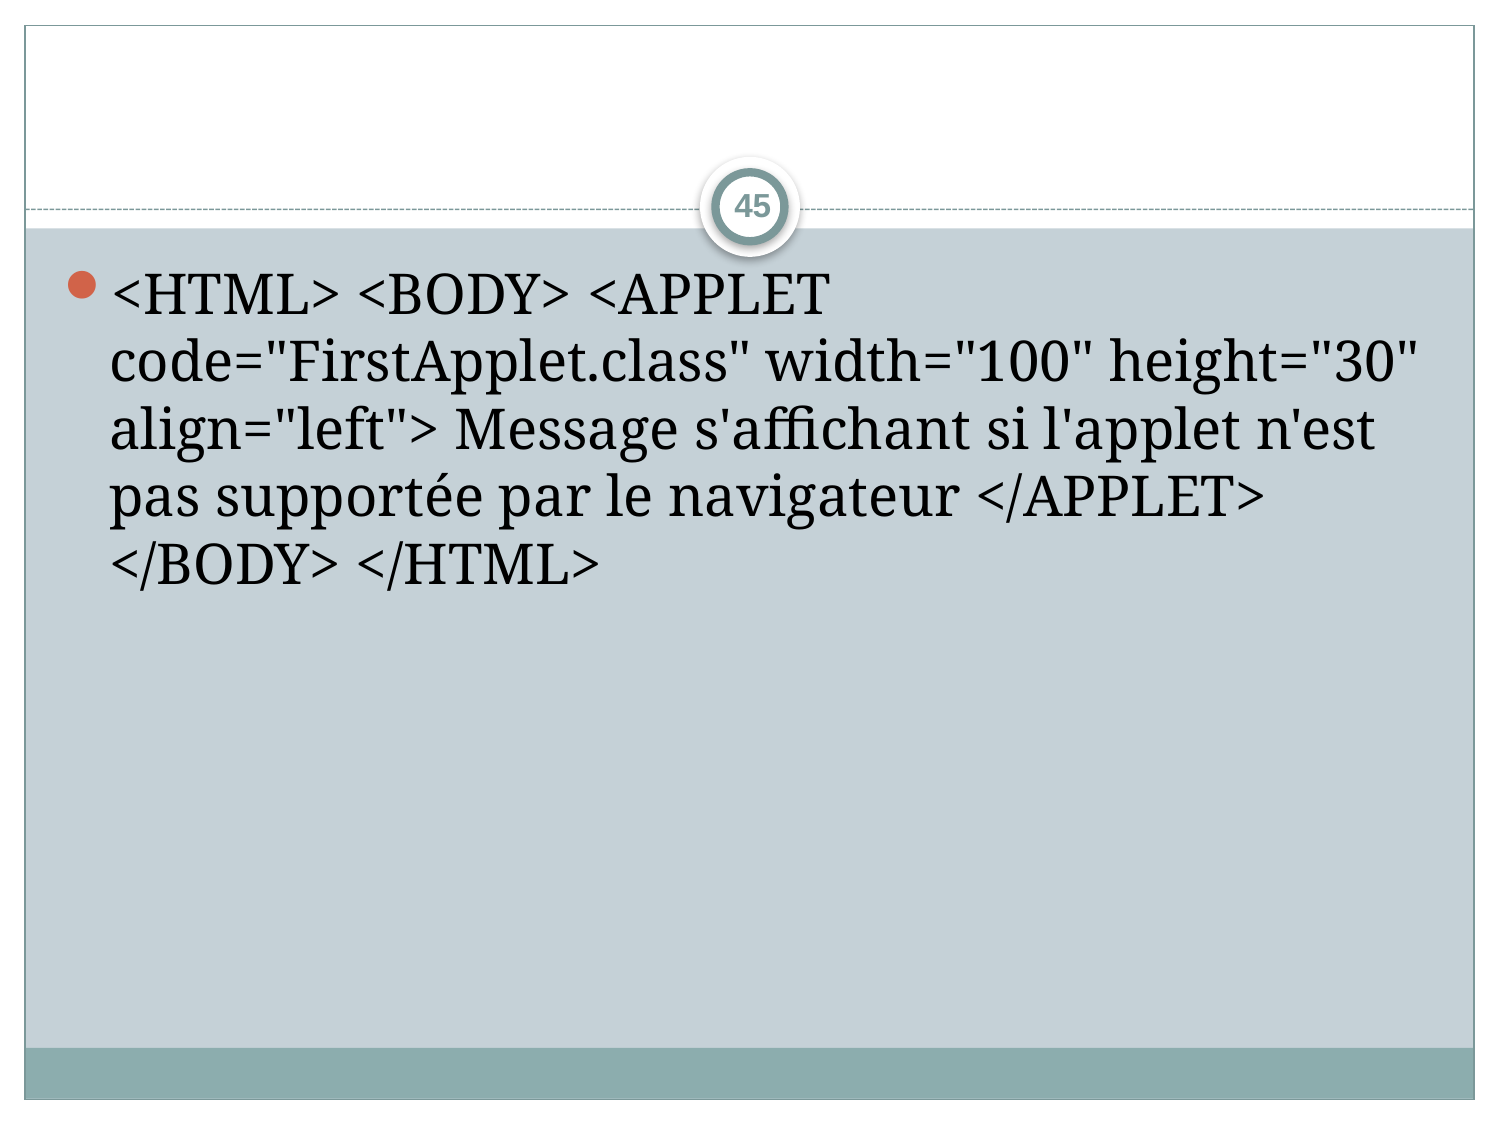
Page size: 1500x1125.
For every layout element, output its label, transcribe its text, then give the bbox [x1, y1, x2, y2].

list <HTML> <BODY> <APPLET code="FirstApplet.class" width="100" height="30" align="left"> Message s'affichant si l'applet n'est pas supportée par le navigateur </APPLET> </BODY> </HTML> [49, 250, 1445, 1001]
slide_number 45 [715, 168, 791, 241]
